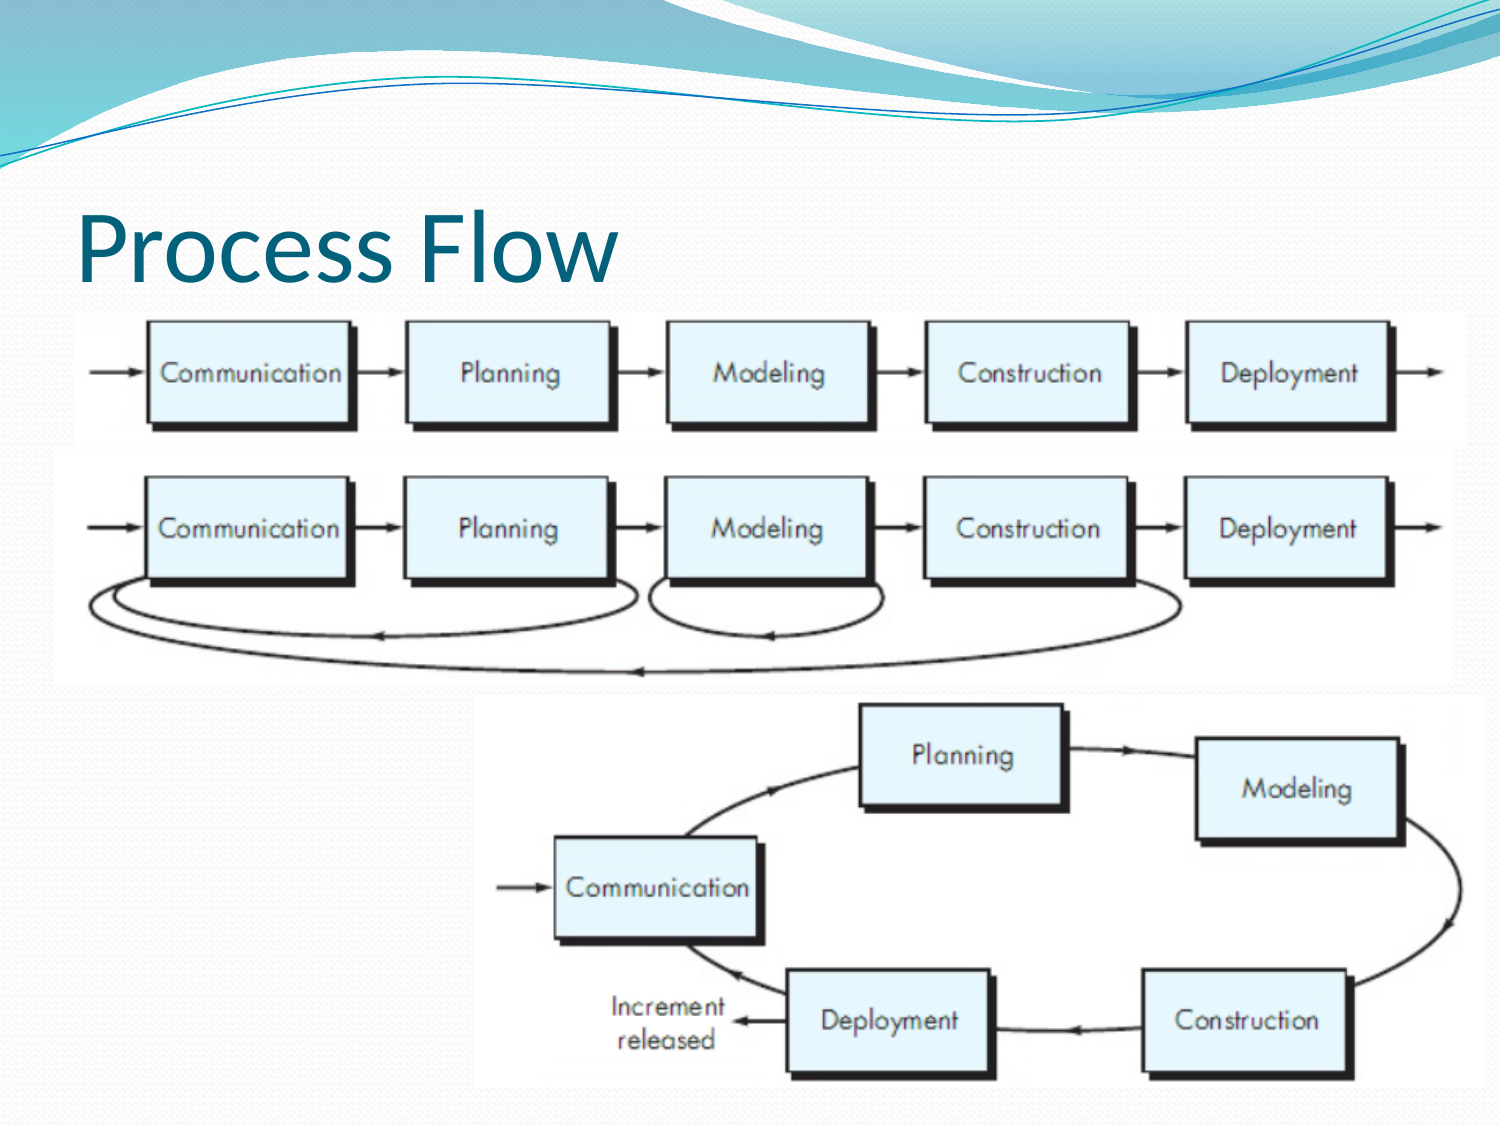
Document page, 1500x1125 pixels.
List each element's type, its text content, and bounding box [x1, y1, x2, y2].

picture [54, 449, 1452, 685]
title Process Flow [75, 115, 1425, 303]
picture [474, 695, 1485, 1088]
picture [74, 312, 1466, 448]
